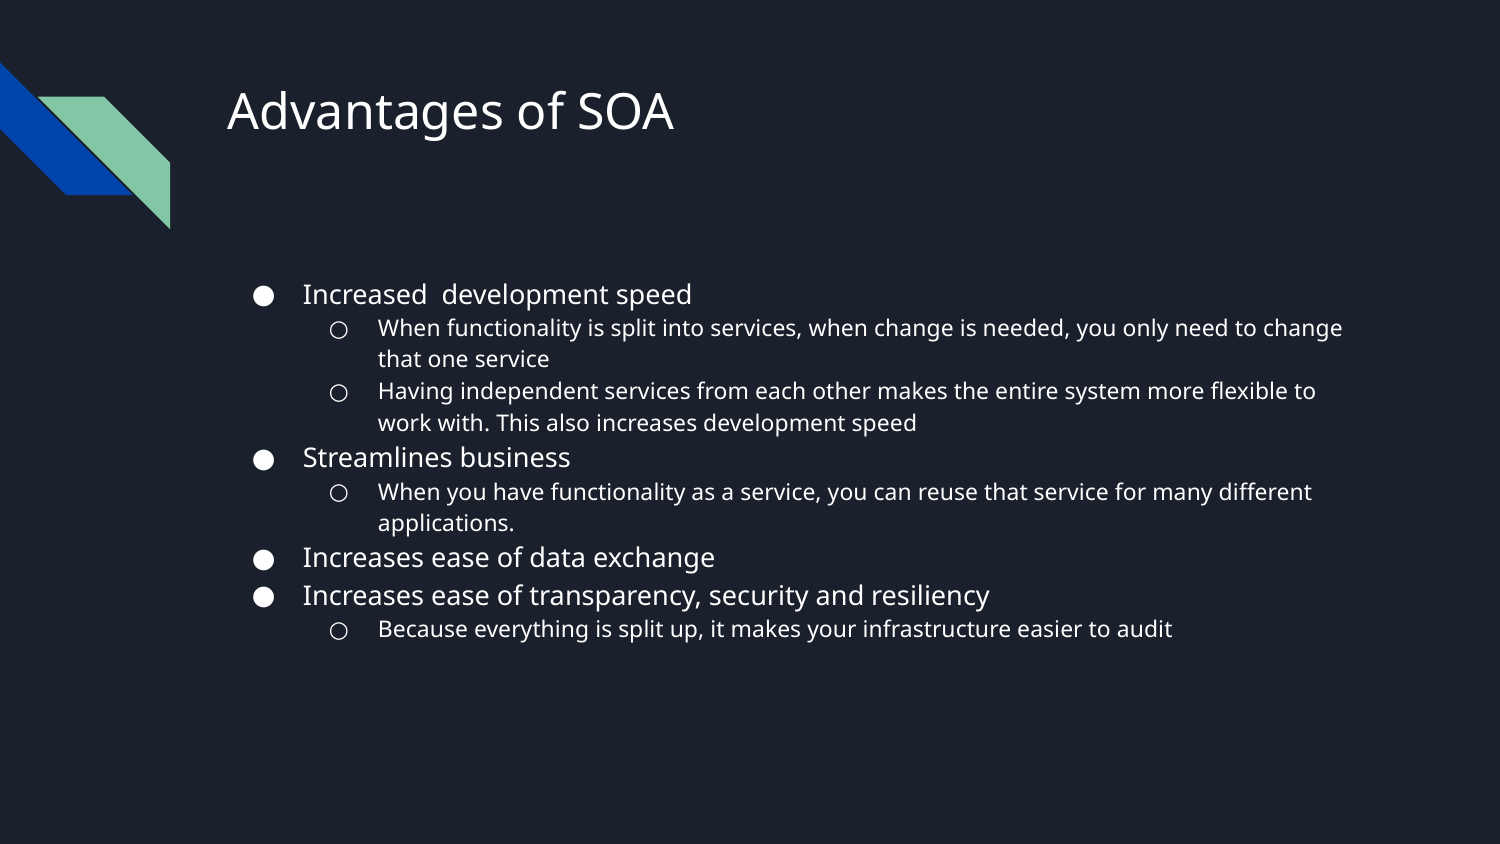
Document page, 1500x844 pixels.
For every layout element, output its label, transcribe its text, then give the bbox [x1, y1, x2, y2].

list Increased development speed When functionality is split into services, when change is needed, you only need to change that one service Having independent services from each other makes the entire system more flexible to work with. This also increases development speed Streamlines business When you have functionality as a service, you can reuse that service for many different applications. Increases ease of data exchange Increases ease of transparency, security and resiliency Because everything is split up, it makes your infrastructure easier to audit [212, 257, 1368, 735]
title Advantages of SOA [212, 64, 1368, 215]
